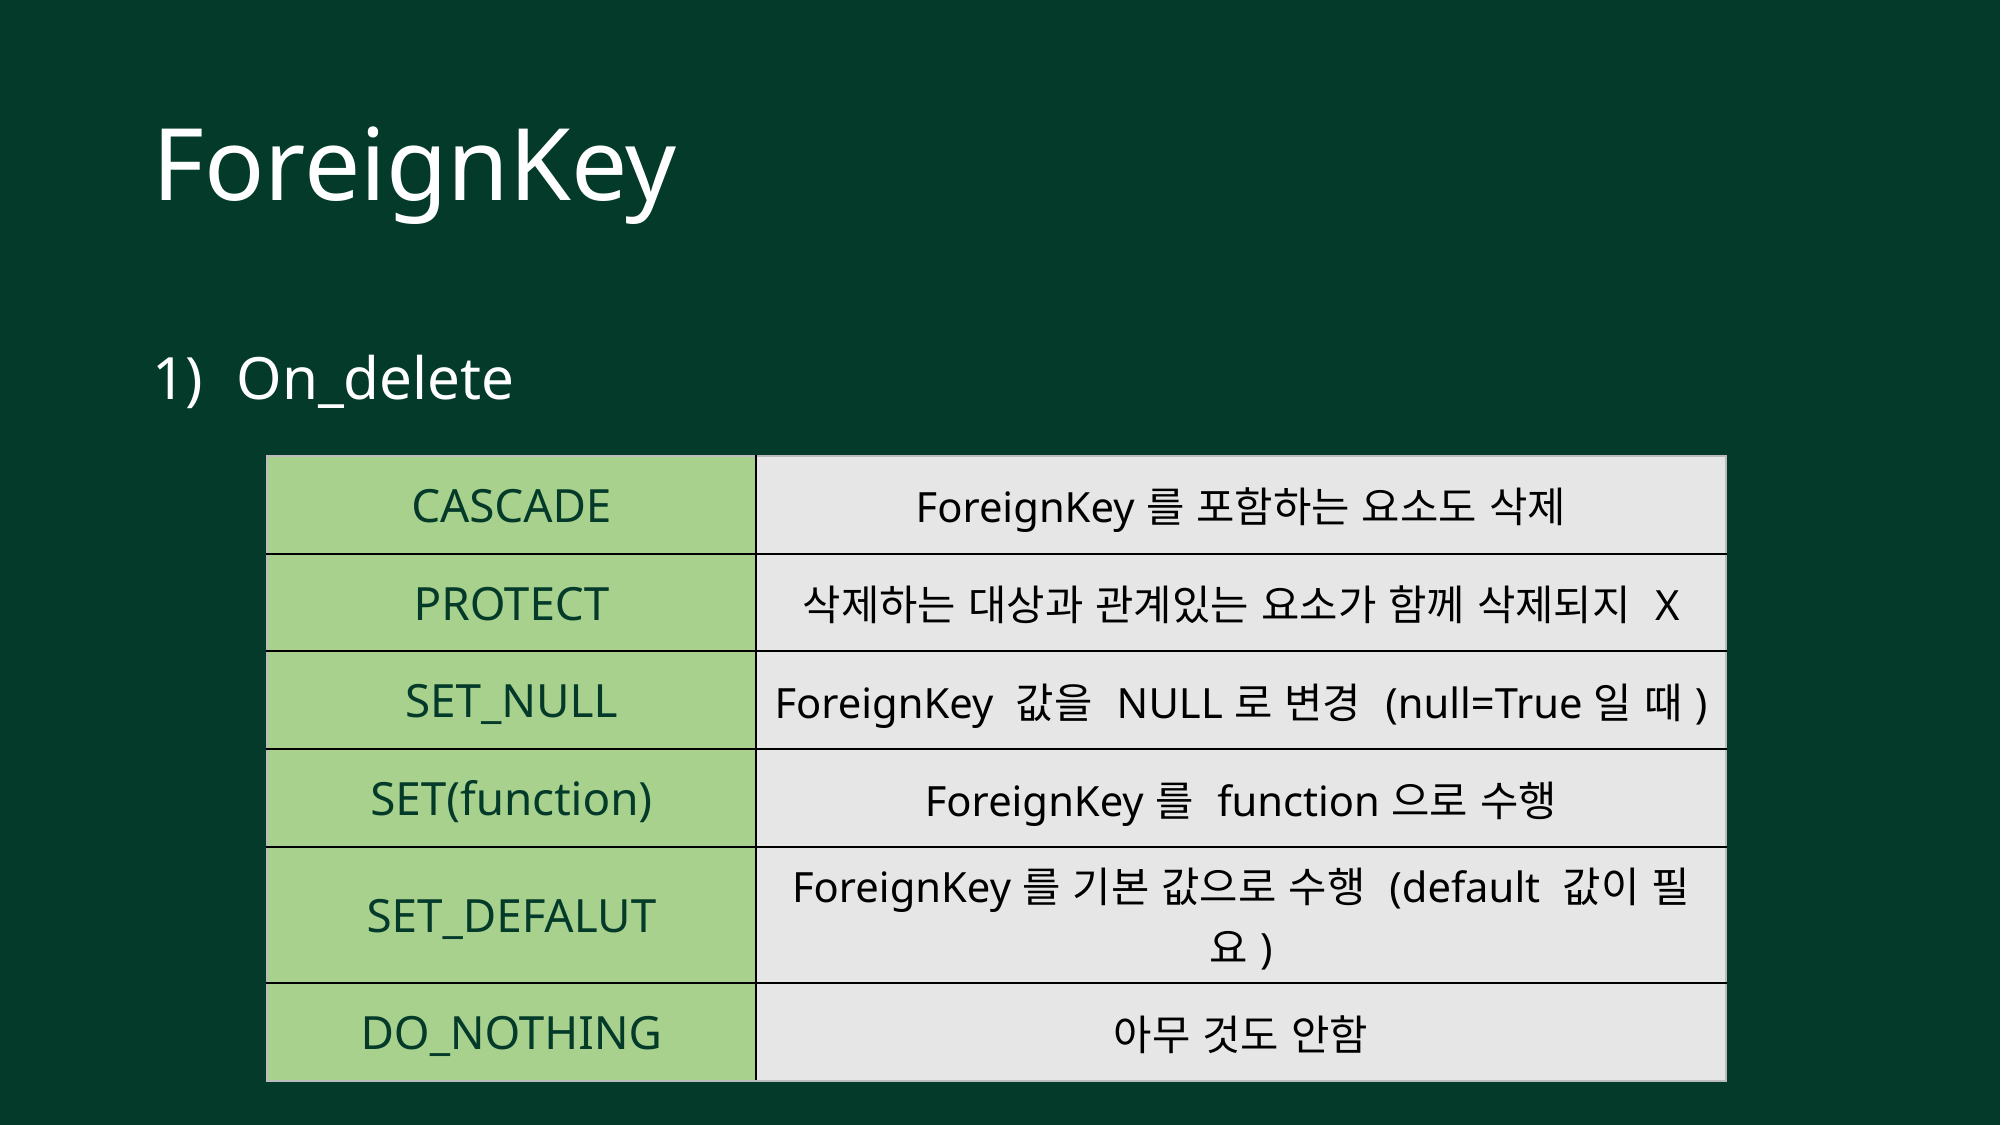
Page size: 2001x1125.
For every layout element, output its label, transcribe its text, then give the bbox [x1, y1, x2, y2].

table_cell 삭제하는 대상과 관계있는 요소가 함께 삭제되지 X [757, 555, 1725, 650]
table_header CASCADE [268, 457, 755, 553]
table_cell PROTECT [268, 555, 755, 650]
table_cell SET_DEFALUT [268, 848, 755, 982]
table_cell ForeignKey를 기본 값으로 수행 (default 값이 필요) [757, 848, 1725, 982]
table_cell SET(function) [268, 750, 755, 846]
table_cell SET_NULL [268, 652, 755, 748]
list On_delete [137, 299, 1863, 1066]
table_cell 아무 것도 안함 [757, 984, 1725, 1080]
table_cell ForeignKey를 function으로 수행 [757, 750, 1725, 846]
table_cell DO_NOTHING [268, 984, 755, 1080]
table_cell ForeignKey 값을 NULL로 변경 (null=True일 때) [757, 652, 1725, 748]
title ForeignKey [137, 59, 1863, 278]
table_header ForeignKey를 포함하는 요소도 삭제 [757, 457, 1725, 553]
